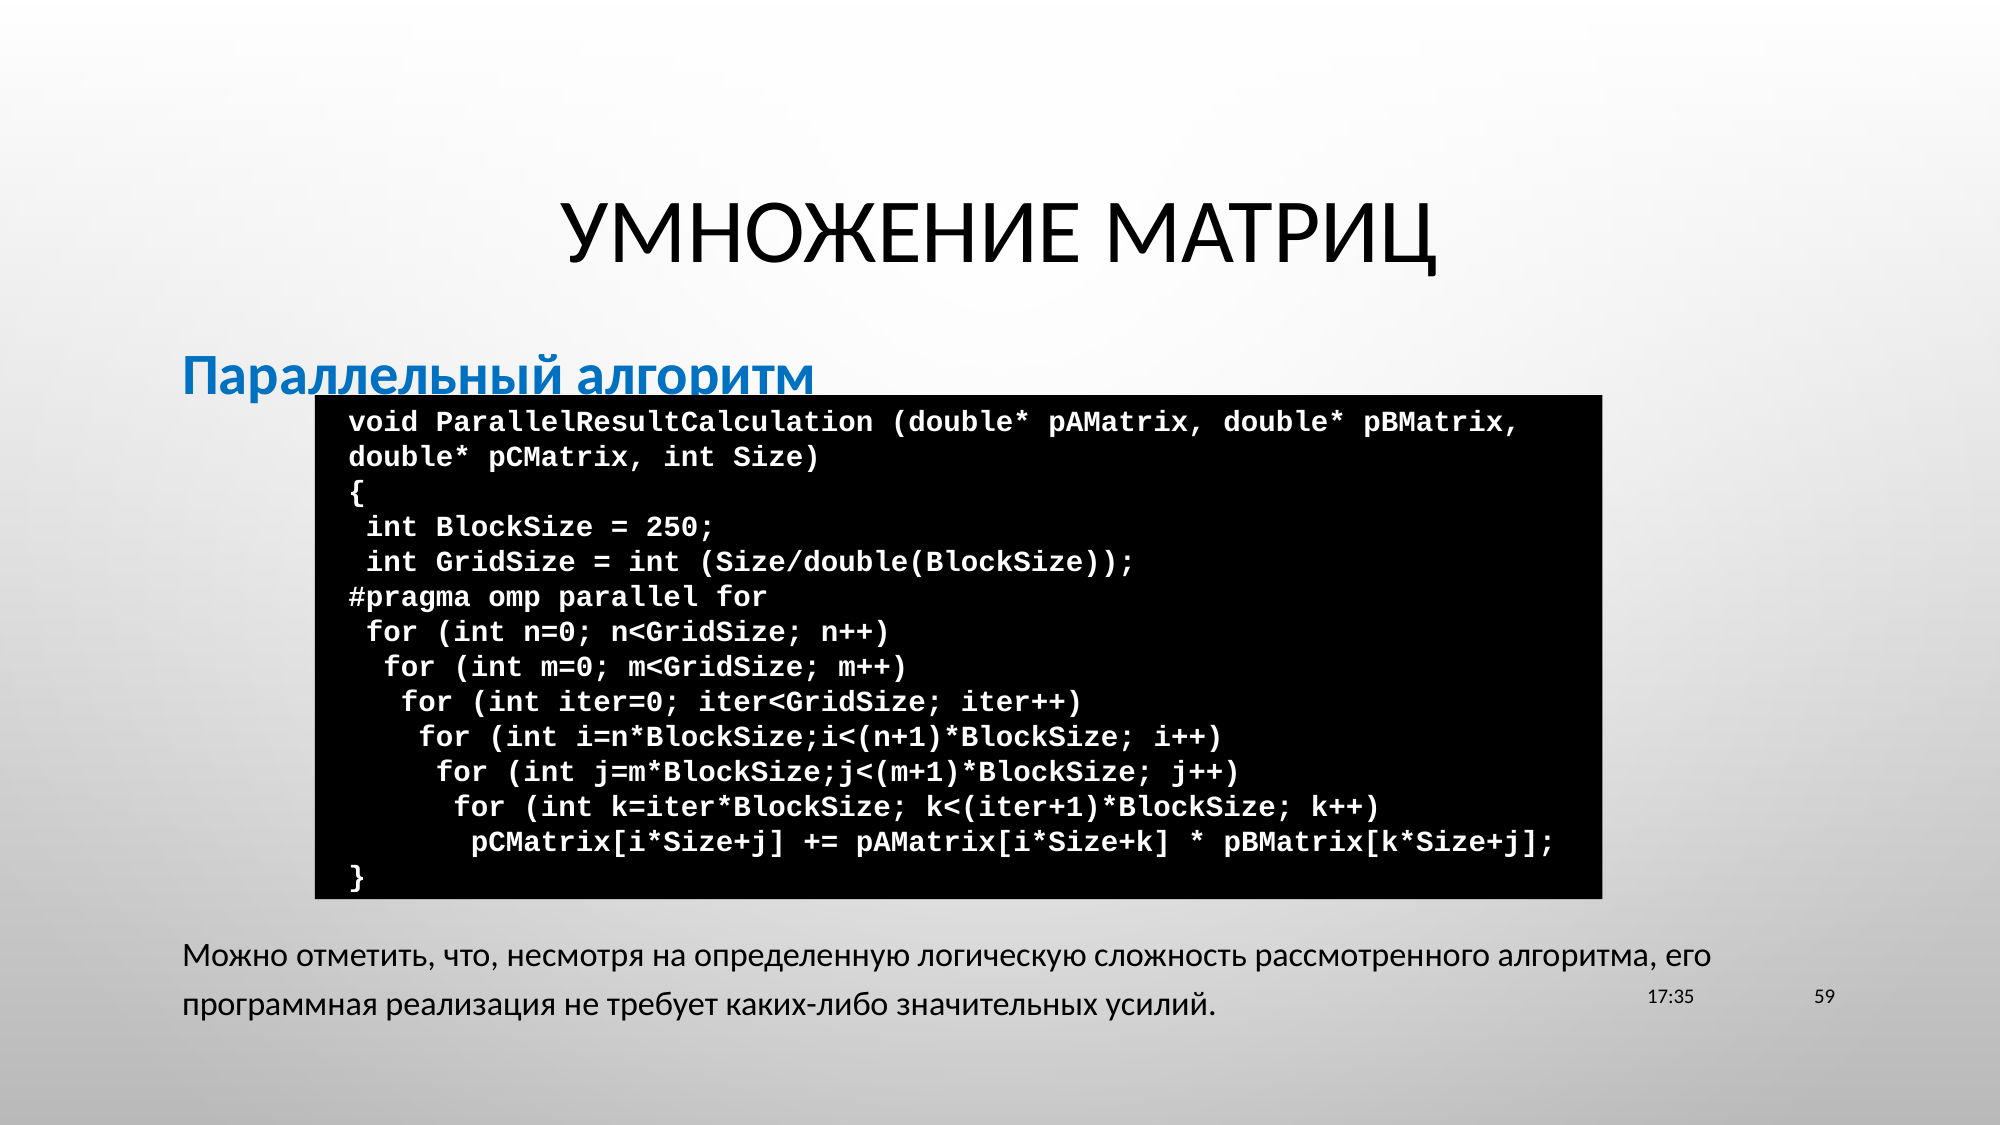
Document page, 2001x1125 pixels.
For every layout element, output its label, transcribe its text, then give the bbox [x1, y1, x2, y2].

list Параллельный алгоритм Можно отметить, что, несмотря на определенную логическую сложность рассмотренного алгоритма, его программная реализация не требует каких-либо значительных усилий. [149, 314, 1851, 1035]
title Умножение матриц [149, 101, 1851, 314]
picture [0, 0, 2000, 1125]
slide_number 59 [1724, 965, 1851, 1025]
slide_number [1259, 965, 1710, 1025]
text_box void ParallelResultCalculation (double* pAMatrix, double* pBMatrix, double* pCMatrix, int Size) { int BlockSize = 250; int GridSize = int (Size/double(BlockSize)); #pragma omp parallel for for (int n=0; n<GridSize; n++) for (int m=0; m<GridSize; m++) for (int iter=0; iter<GridSize; iter++) for (int i=n*BlockSize;i<(n+1)*BlockSize; i++) for (int j=m*BlockSize;j<(m+1)*BlockSize; j++) for (int k=iter*BlockSize; k<(iter+1)*BlockSize; k++) pCMatrix[i*Size+j] += pAMatrix[i*Size+k] * pBMatrix[k*Size+j]; } [314, 395, 1603, 900]
